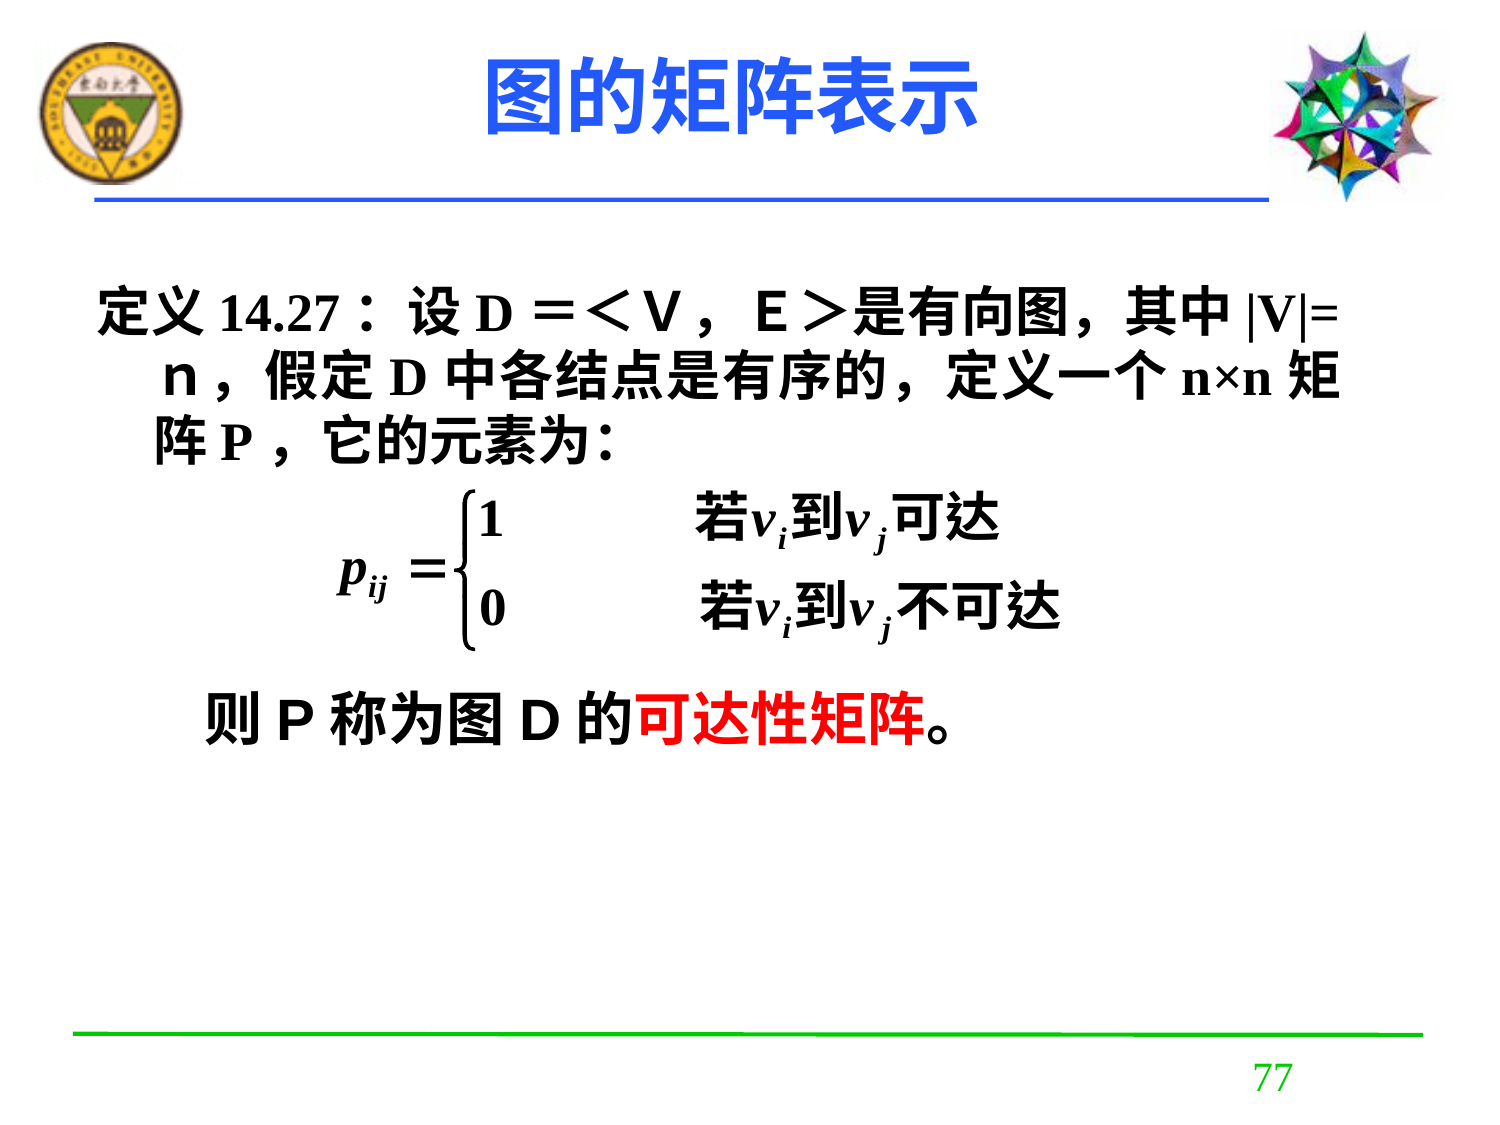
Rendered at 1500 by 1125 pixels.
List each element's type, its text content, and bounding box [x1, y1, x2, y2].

list 定义14.27：设D＝＜Ｖ，Ｅ＞是有向图，其中|V|=ｎ，假定D中各结点是有序的，定义一个n×n矩阵P，它的元素为： [82, 269, 1357, 891]
title 图的矩阵表示 [187, 24, 1278, 163]
picture [1269, 30, 1451, 202]
text_box 则P称为图D的可达性矩阵。 [189, 675, 941, 760]
picture [29, 42, 207, 185]
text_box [323, 477, 1076, 661]
